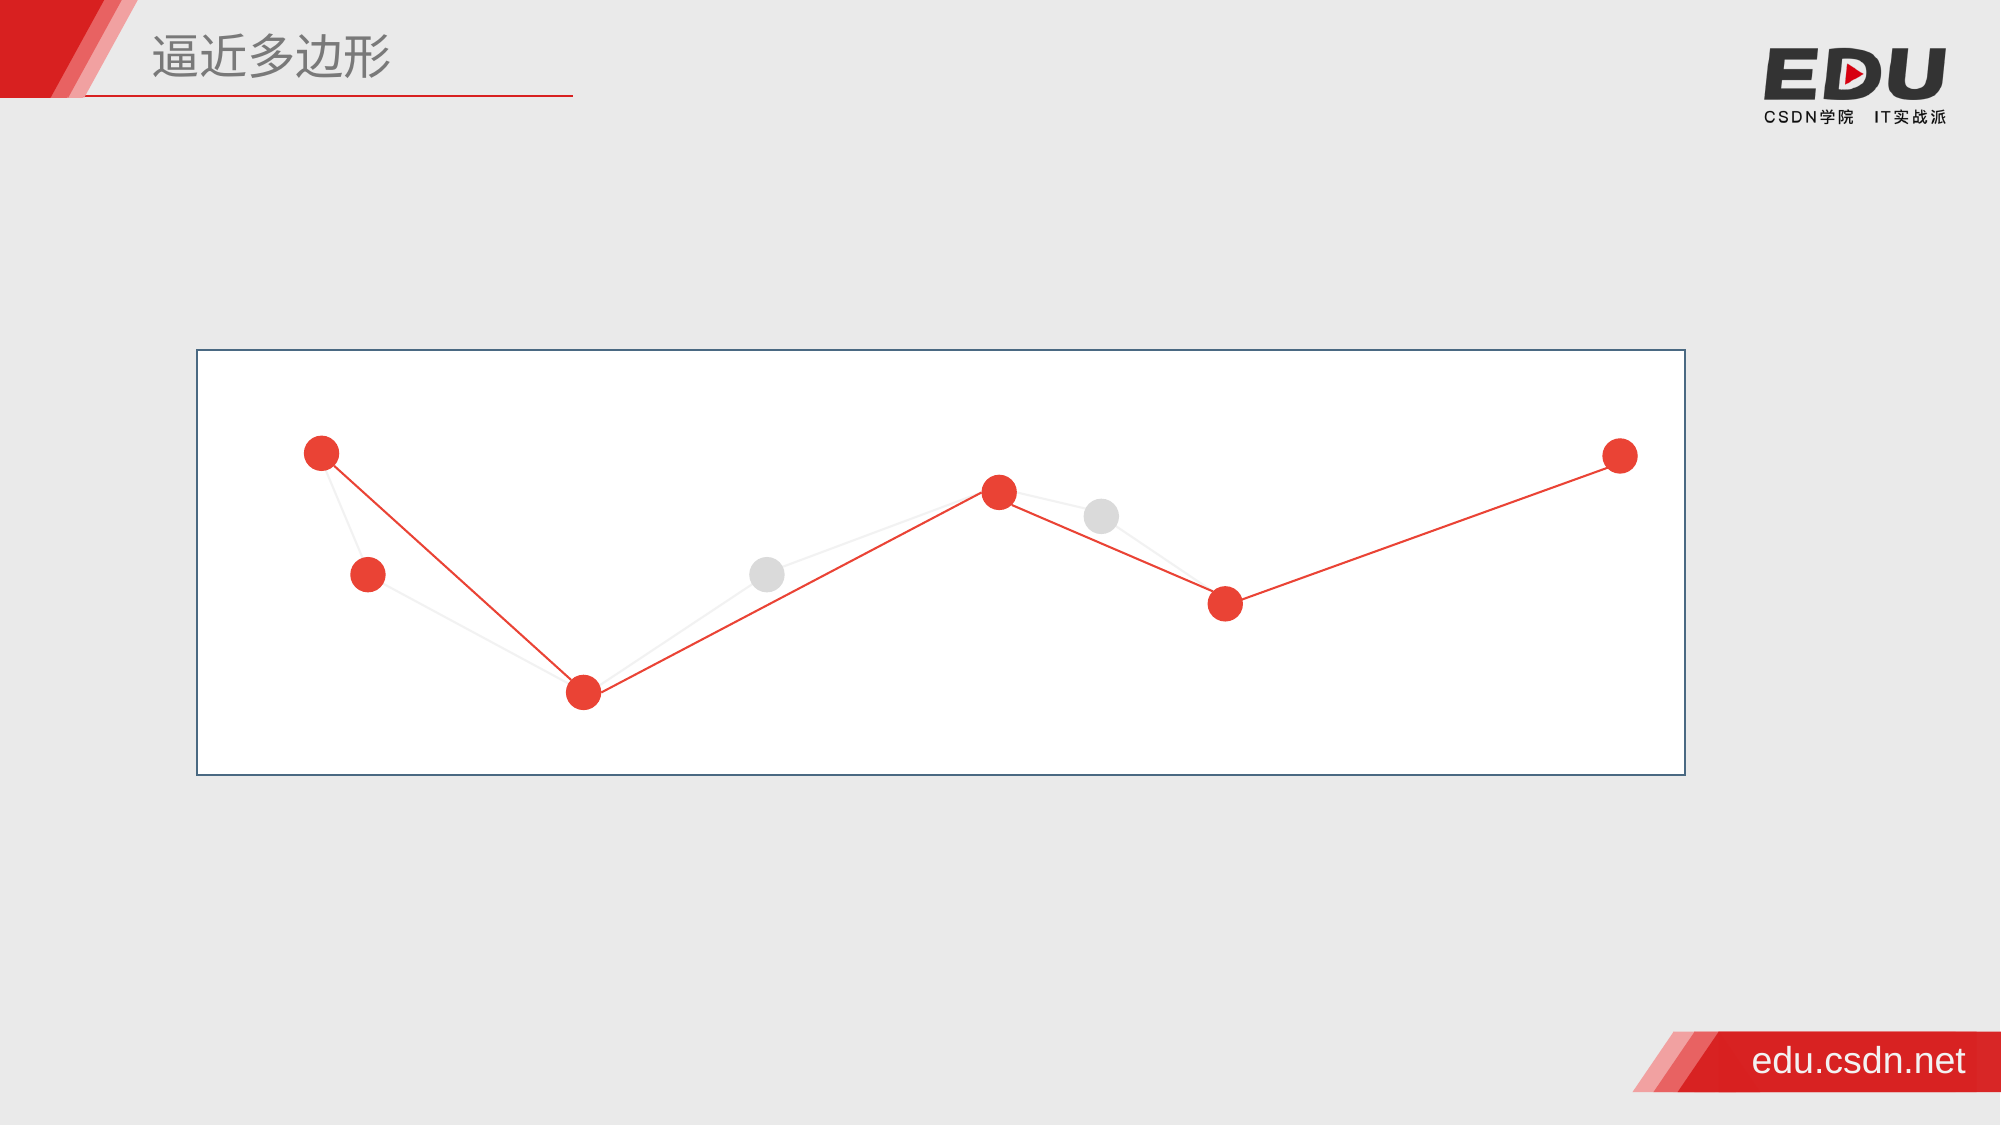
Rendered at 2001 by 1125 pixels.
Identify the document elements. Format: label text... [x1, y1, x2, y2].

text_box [1016, 492, 1120, 504]
text_box [981, 474, 1017, 511]
text_box [303, 435, 340, 471]
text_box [1011, 504, 1213, 592]
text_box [601, 492, 982, 693]
text_box [565, 693, 600, 711]
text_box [370, 576, 586, 693]
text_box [333, 465, 572, 681]
picture [1761, 42, 1948, 128]
text_box [1207, 586, 1243, 622]
text_box [196, 349, 1686, 776]
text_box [320, 458, 373, 581]
list 逼近多边形 [142, 6, 723, 93]
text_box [1229, 464, 1617, 605]
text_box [578, 577, 762, 700]
text_box [1602, 438, 1638, 474]
